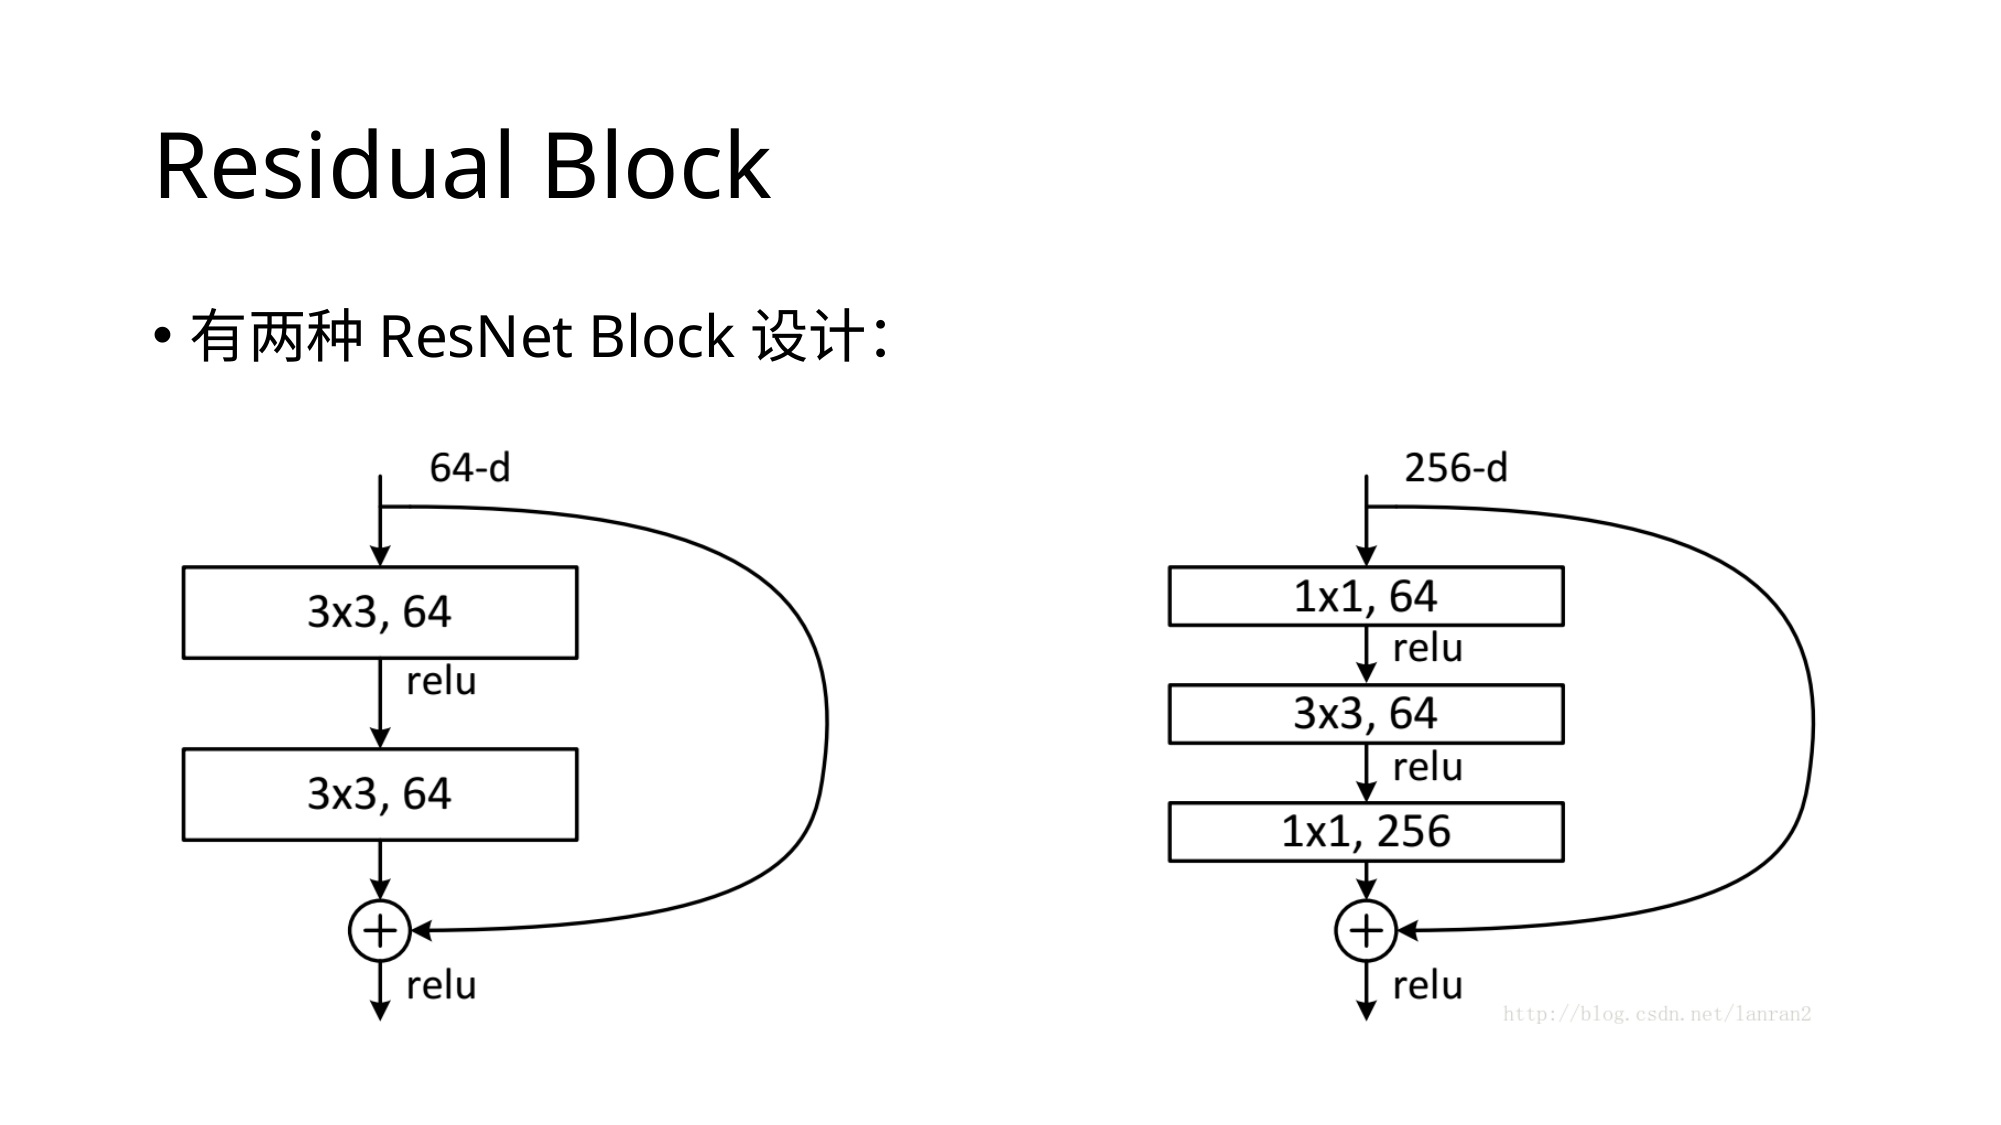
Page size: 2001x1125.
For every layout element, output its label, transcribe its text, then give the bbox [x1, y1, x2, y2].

picture [174, 435, 1825, 1036]
title Residual Block [137, 59, 1863, 278]
list 有两种ResNet Block设计： [137, 299, 1863, 1014]
